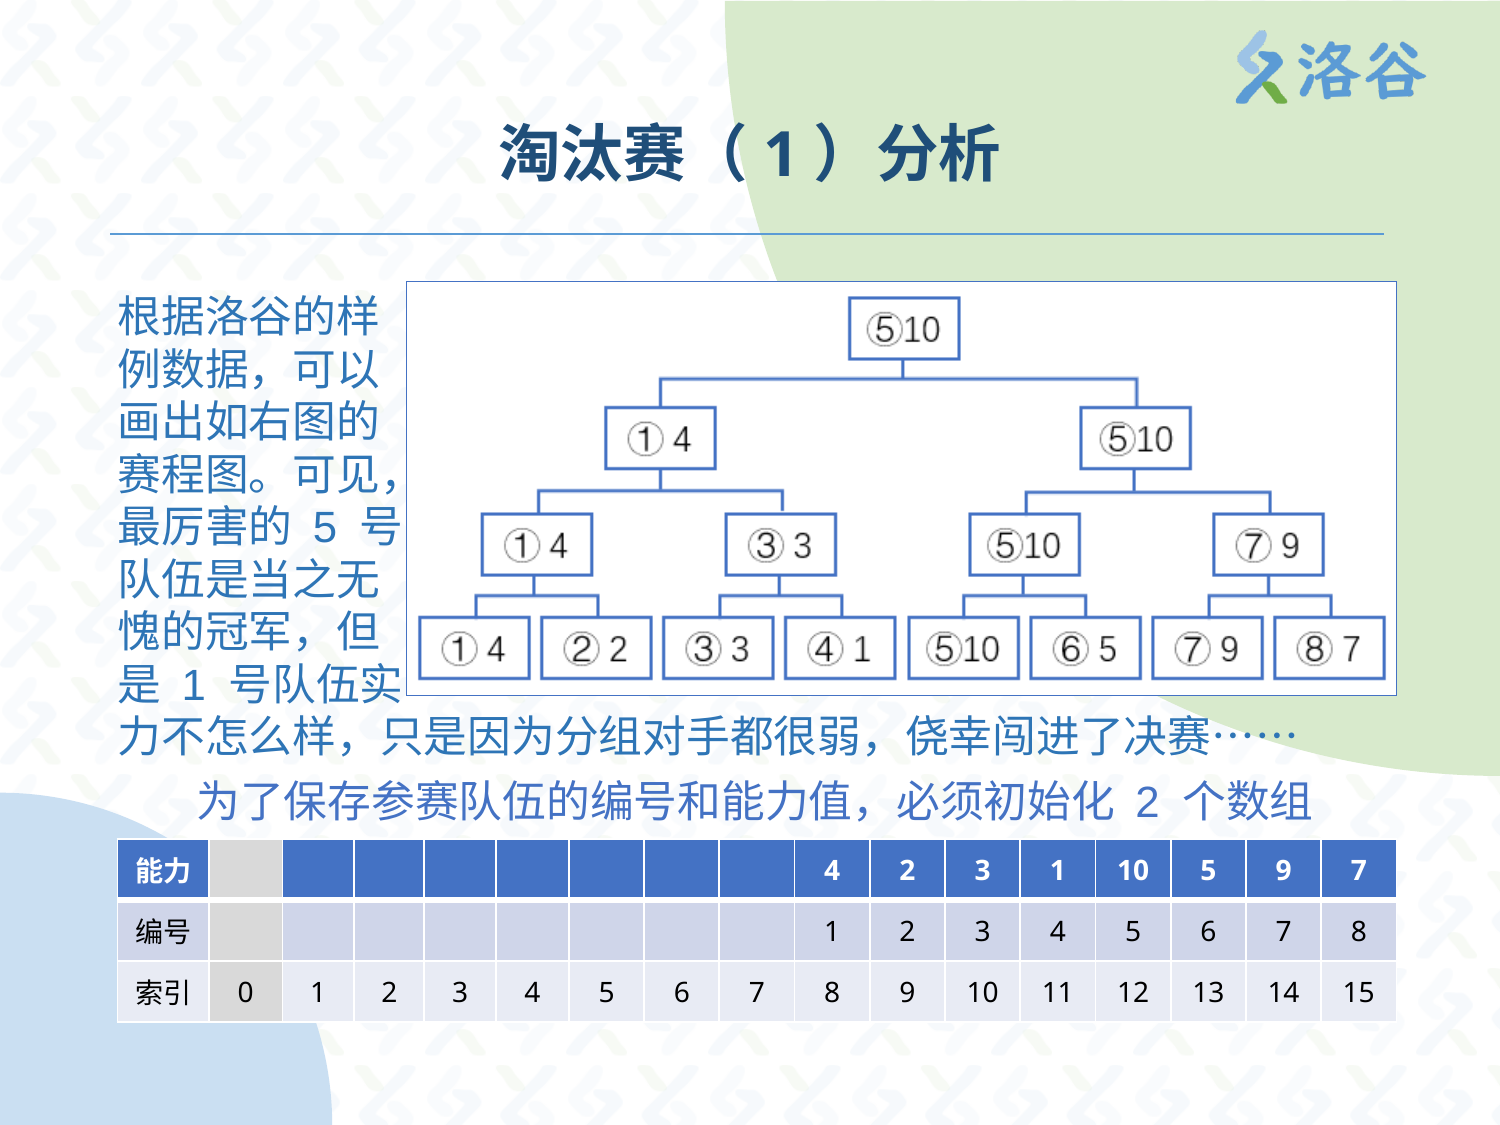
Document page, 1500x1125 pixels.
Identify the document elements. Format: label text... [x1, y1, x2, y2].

table_header [497, 840, 568, 897]
table_cell 2 [355, 962, 423, 1021]
table_header 9 [1247, 840, 1320, 897]
table_cell [355, 903, 423, 960]
table_cell 5 [1096, 903, 1170, 960]
table_cell 3 [946, 903, 1019, 960]
table_cell 1 [795, 903, 869, 960]
table_header 1 [1021, 840, 1095, 897]
table_header [425, 840, 495, 897]
table_cell 14 [1247, 962, 1320, 1021]
table_header 4 [795, 840, 869, 897]
table_cell 0 [210, 962, 282, 1021]
table_header 能力 [118, 840, 208, 897]
table_header 10 [1096, 840, 1170, 897]
table_cell 12 [1096, 962, 1170, 1021]
table_cell 5 [570, 962, 643, 1021]
table_cell [283, 903, 353, 960]
table_cell 4 [497, 962, 568, 1021]
table_cell 7 [720, 962, 794, 1021]
table_cell 7 [1247, 903, 1320, 960]
table_cell 编号 [118, 903, 208, 960]
table_header [355, 840, 423, 897]
table_cell 15 [1322, 962, 1396, 1021]
table_cell [497, 903, 568, 960]
table_cell 索引 [118, 962, 208, 1021]
table_cell 2 [871, 903, 944, 960]
table_cell 4 [1021, 903, 1095, 960]
table_cell [570, 903, 643, 960]
table_cell 6 [645, 962, 718, 1021]
picture [406, 281, 1397, 696]
table_cell 10 [946, 962, 1019, 1021]
table_cell 1 [283, 962, 353, 1021]
table_header [720, 840, 794, 897]
title 淘汰赛（1）分析 [102, 77, 1397, 198]
table_header [570, 840, 643, 897]
table_cell 8 [1322, 903, 1396, 960]
table_header [210, 840, 282, 897]
table_cell 13 [1172, 962, 1245, 1021]
table_header 2 [871, 840, 944, 897]
picture [1235, 26, 1427, 108]
table_cell 9 [871, 962, 944, 1021]
table_cell 8 [795, 962, 869, 1021]
table_cell [210, 903, 282, 960]
table_header 7 [1322, 840, 1396, 897]
table_cell 11 [1021, 962, 1095, 1021]
table_cell [425, 903, 495, 960]
table_cell 6 [1172, 903, 1245, 960]
table_header 5 [1172, 840, 1245, 897]
table_cell [720, 903, 794, 960]
table_header 3 [946, 840, 1019, 897]
table_header [645, 840, 718, 897]
table_header [283, 840, 353, 897]
table_cell 3 [425, 962, 495, 1021]
table_cell [645, 903, 718, 960]
text_box 根据洛谷的样 例数据，可以 画出如右图的 赛程图。可见， 最厉害的 5 号 队伍是当之无 愧的冠军，但 是 1 号队伍实 力不怎么样，只是因为分组对手都很弱，侥幸闯进了决赛…… 为了保存参赛队伍的编号和能力值，必须初始化 2 个数组 [102, 281, 1397, 1016]
